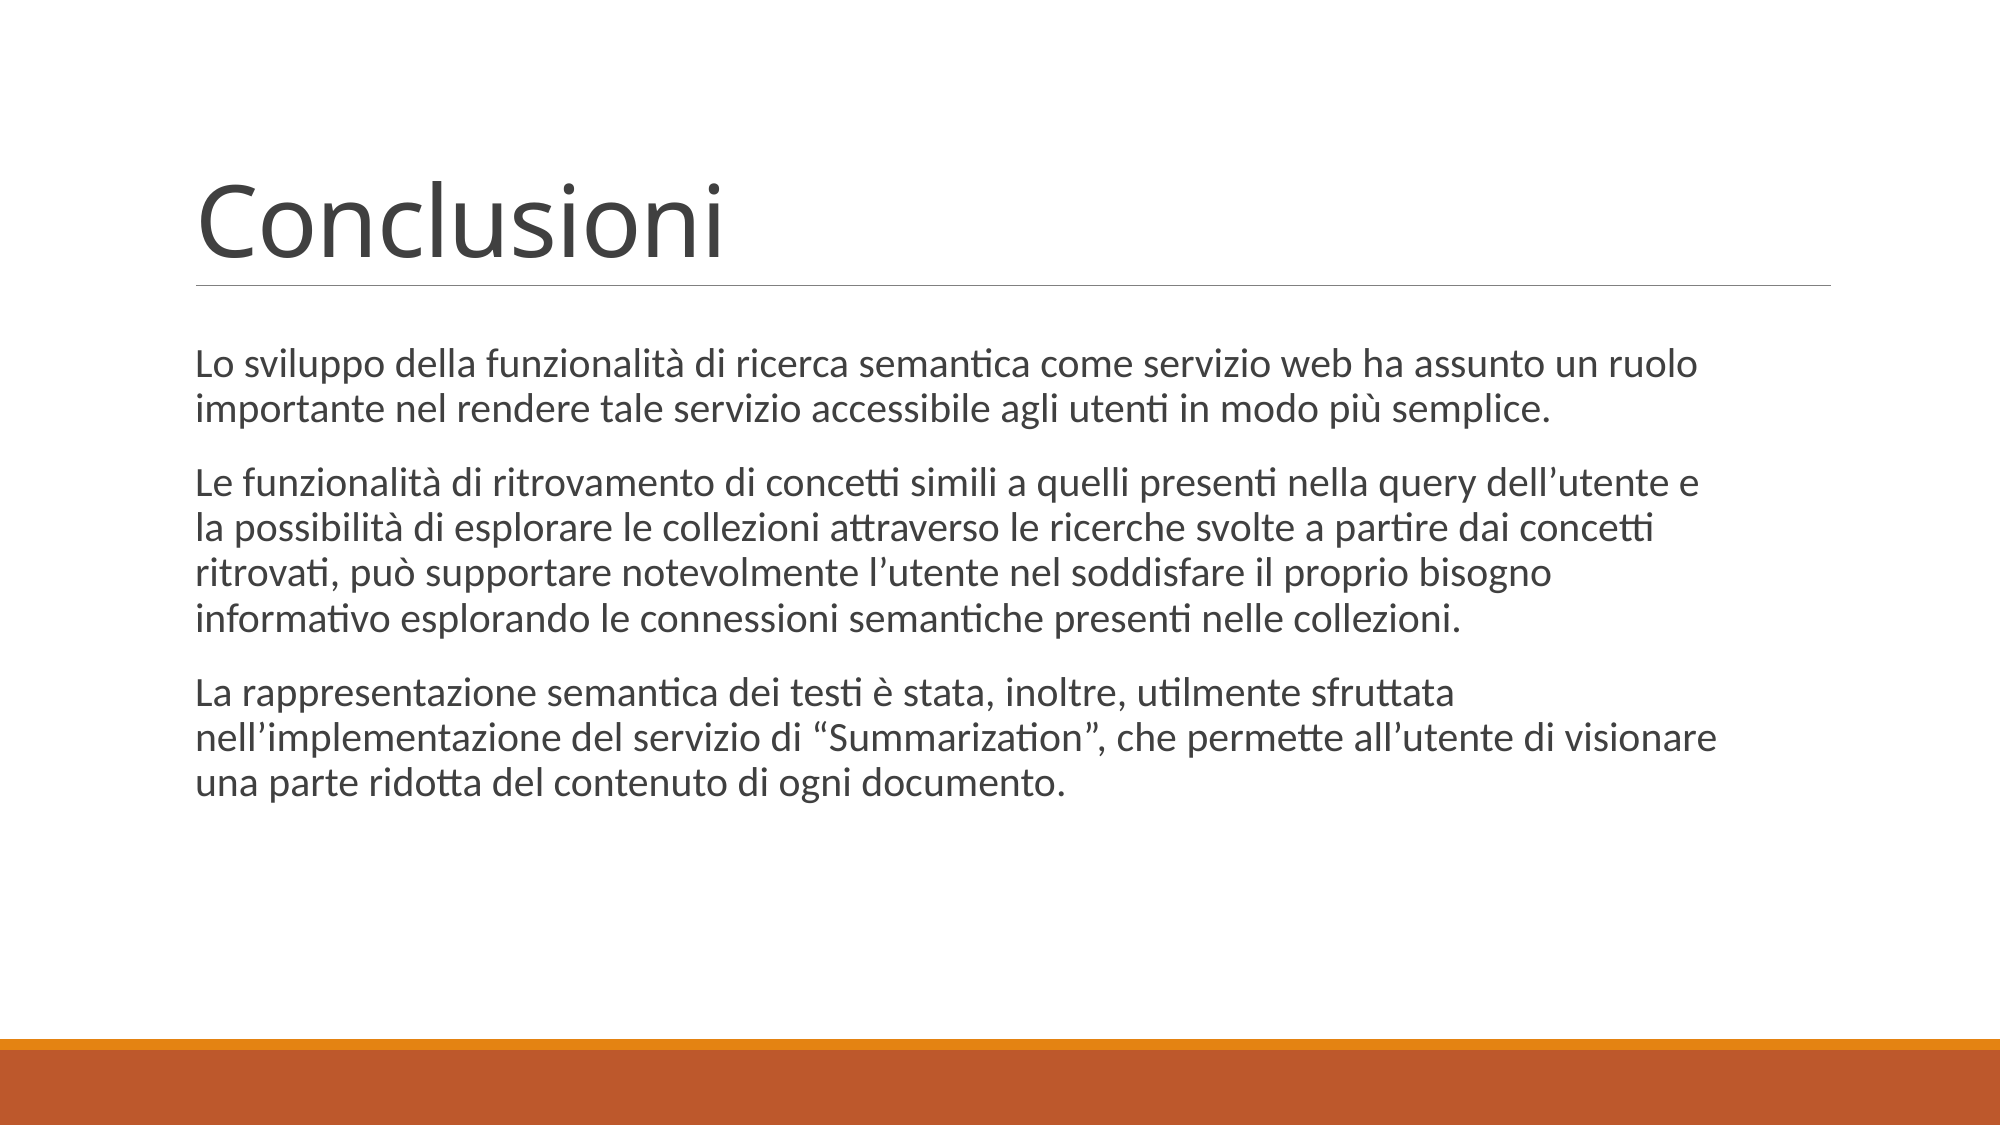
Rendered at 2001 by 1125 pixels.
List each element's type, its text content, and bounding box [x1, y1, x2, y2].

title Conclusioni [180, 47, 1830, 285]
list Lo sviluppo della funzionalità di ricerca semantica come servizio web ha assunto un ruolo importante nel rendere tale servizio accessibile agli utenti in modo più semplice. Le funzionalità di ritrovamento di concetti simili a quelli presenti nella query dell’utente e la possibilità di esplorare le collezioni attraverso le ricerche svolte a partire dai concetti ritrovati, può supportare notevolmente l’utente nel soddisfare il proprio bisogno informativo esplorando le connessioni semantiche presenti nelle collezioni. La rappresentazione semantica dei testi è stata, inoltre, utilmente sfruttata nell’implementazione del servizio di “Summarization”, che permette all’utente di visionare una parte ridotta del contenuto di ogni documento. [180, 334, 1733, 886]
